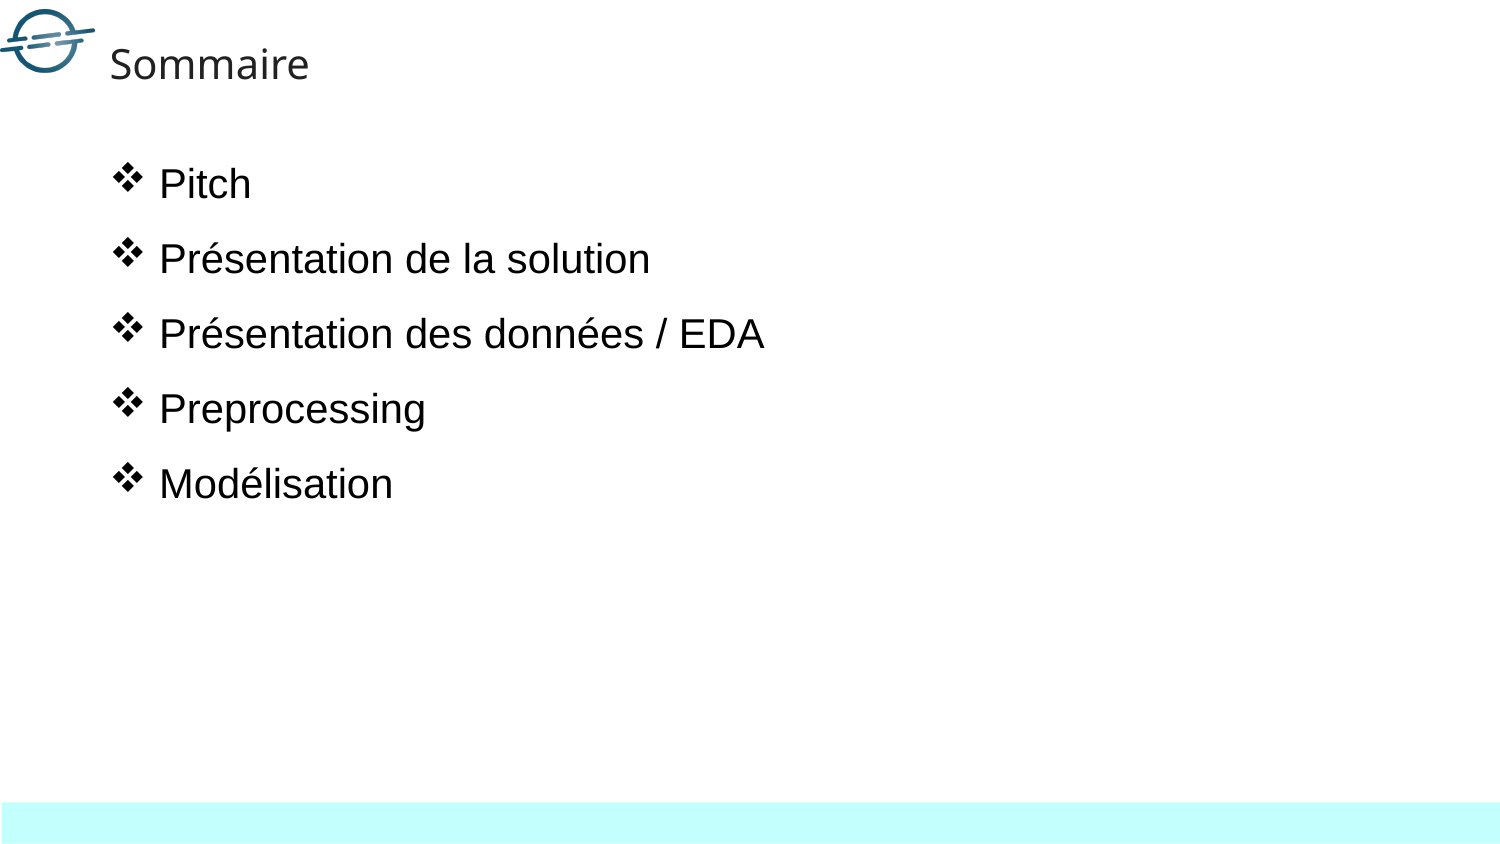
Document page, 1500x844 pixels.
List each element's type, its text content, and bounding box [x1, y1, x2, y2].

text_box Pitch Présentation de la solution Présentation des données / EDA Preprocessing Modélisation [94, 124, 1296, 655]
picture [0, 9, 95, 74]
text_box [1, 802, 1500, 844]
title Sommaire [94, 22, 1355, 125]
